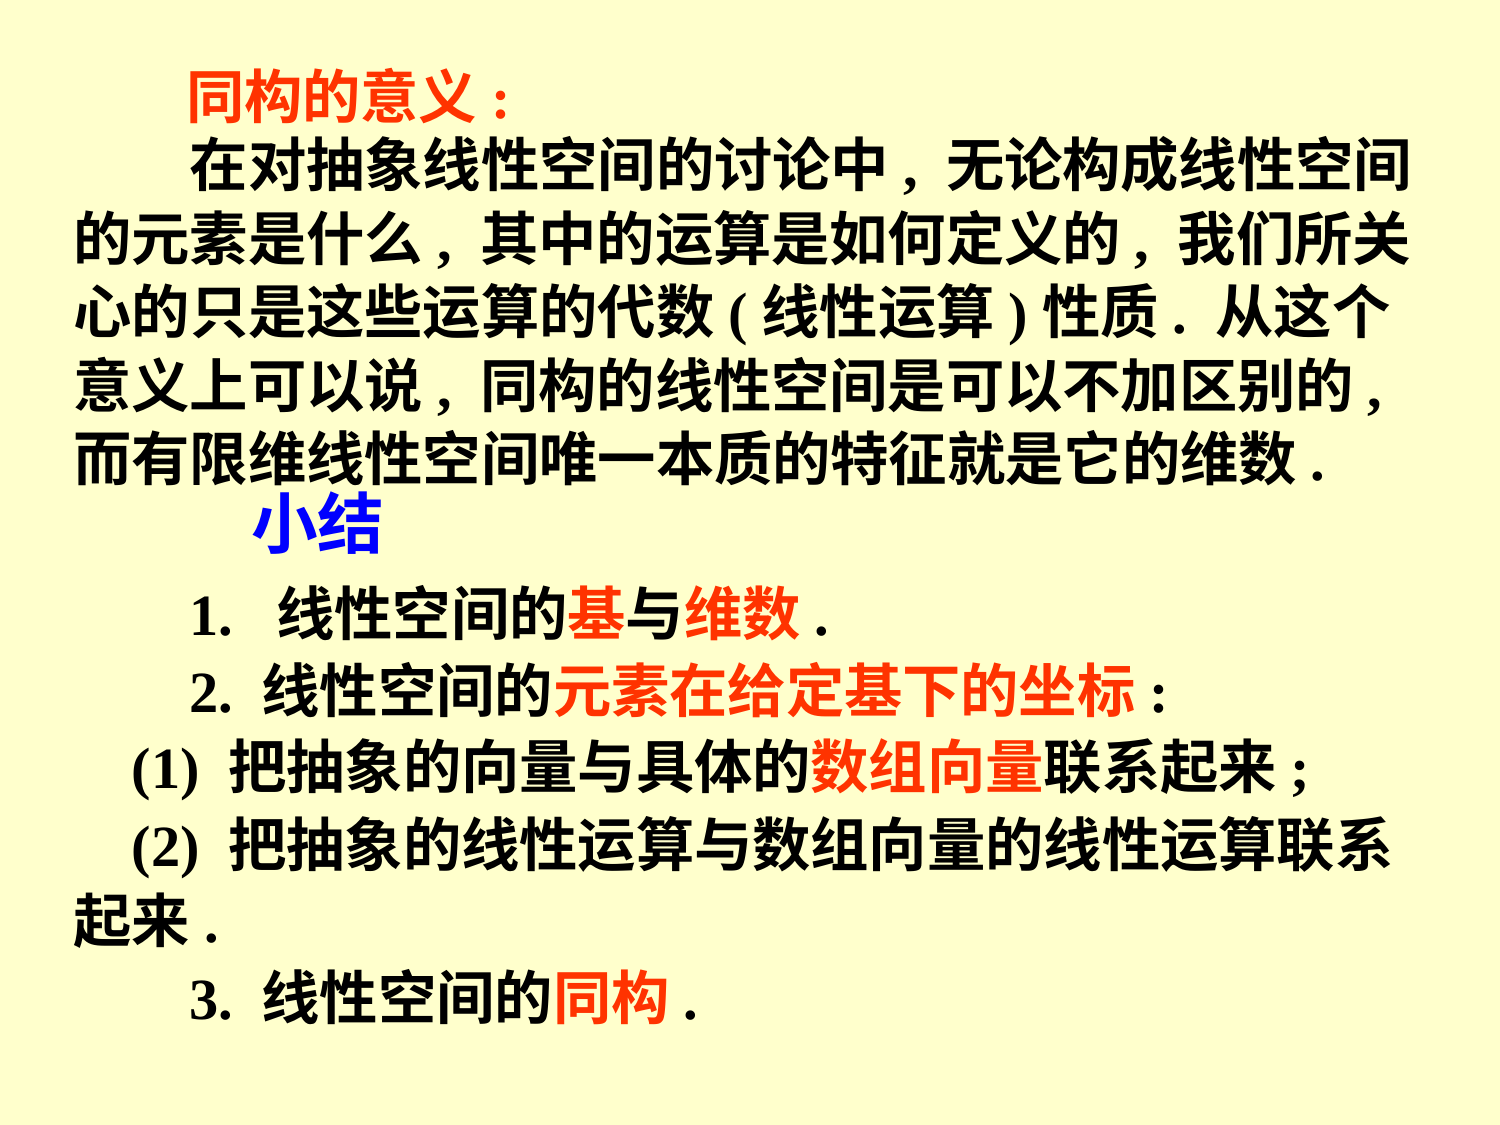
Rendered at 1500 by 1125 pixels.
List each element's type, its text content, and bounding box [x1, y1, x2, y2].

text_box 1. 线性空间的基与维数. 2. 线性空间的元素在给定基下的坐标: (1) 把抽象的向量与具体的数组向量联系起来; (2) 把抽象的线性运算与数组向量的线性运算联系起来. 3. 线性空间的同构. [58, 562, 1447, 1039]
text_box 小结 [236, 474, 400, 562]
text_box 同构的意义: [171, 52, 526, 117]
text_box 在对抽象线性空间的讨论中, 无论构成线性空间的元素是什么, 其中的运算是如何定义的, 我们所关心的只是这些运算的代数(线性运算)性质. 从这个意义上可以说, 同构的线性空间是可以不加区别的, 而有限维线性空间唯一本质的特征就是它的维数. [58, 117, 1447, 500]
